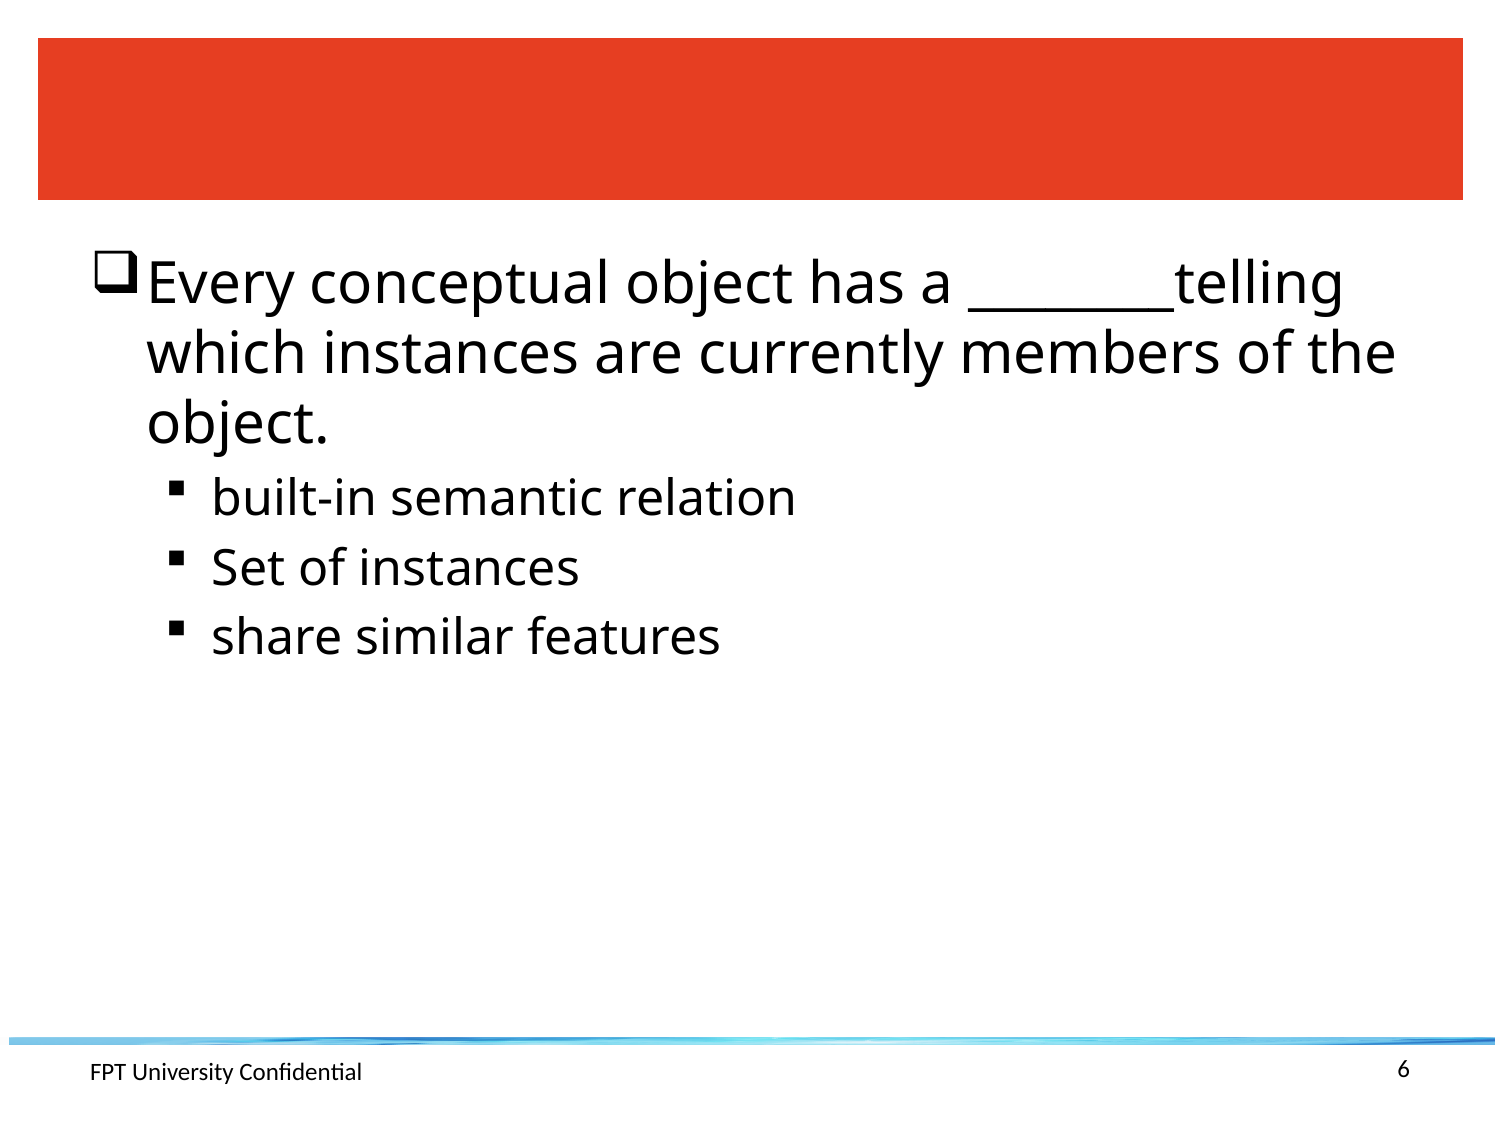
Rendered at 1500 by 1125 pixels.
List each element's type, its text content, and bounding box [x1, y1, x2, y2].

list Every conceptual object has a ________telling which instances are currently members of the object. built-in semantic relation Set of instances share similar features [75, 237, 1425, 1005]
picture [0, 1037, 1500, 1045]
